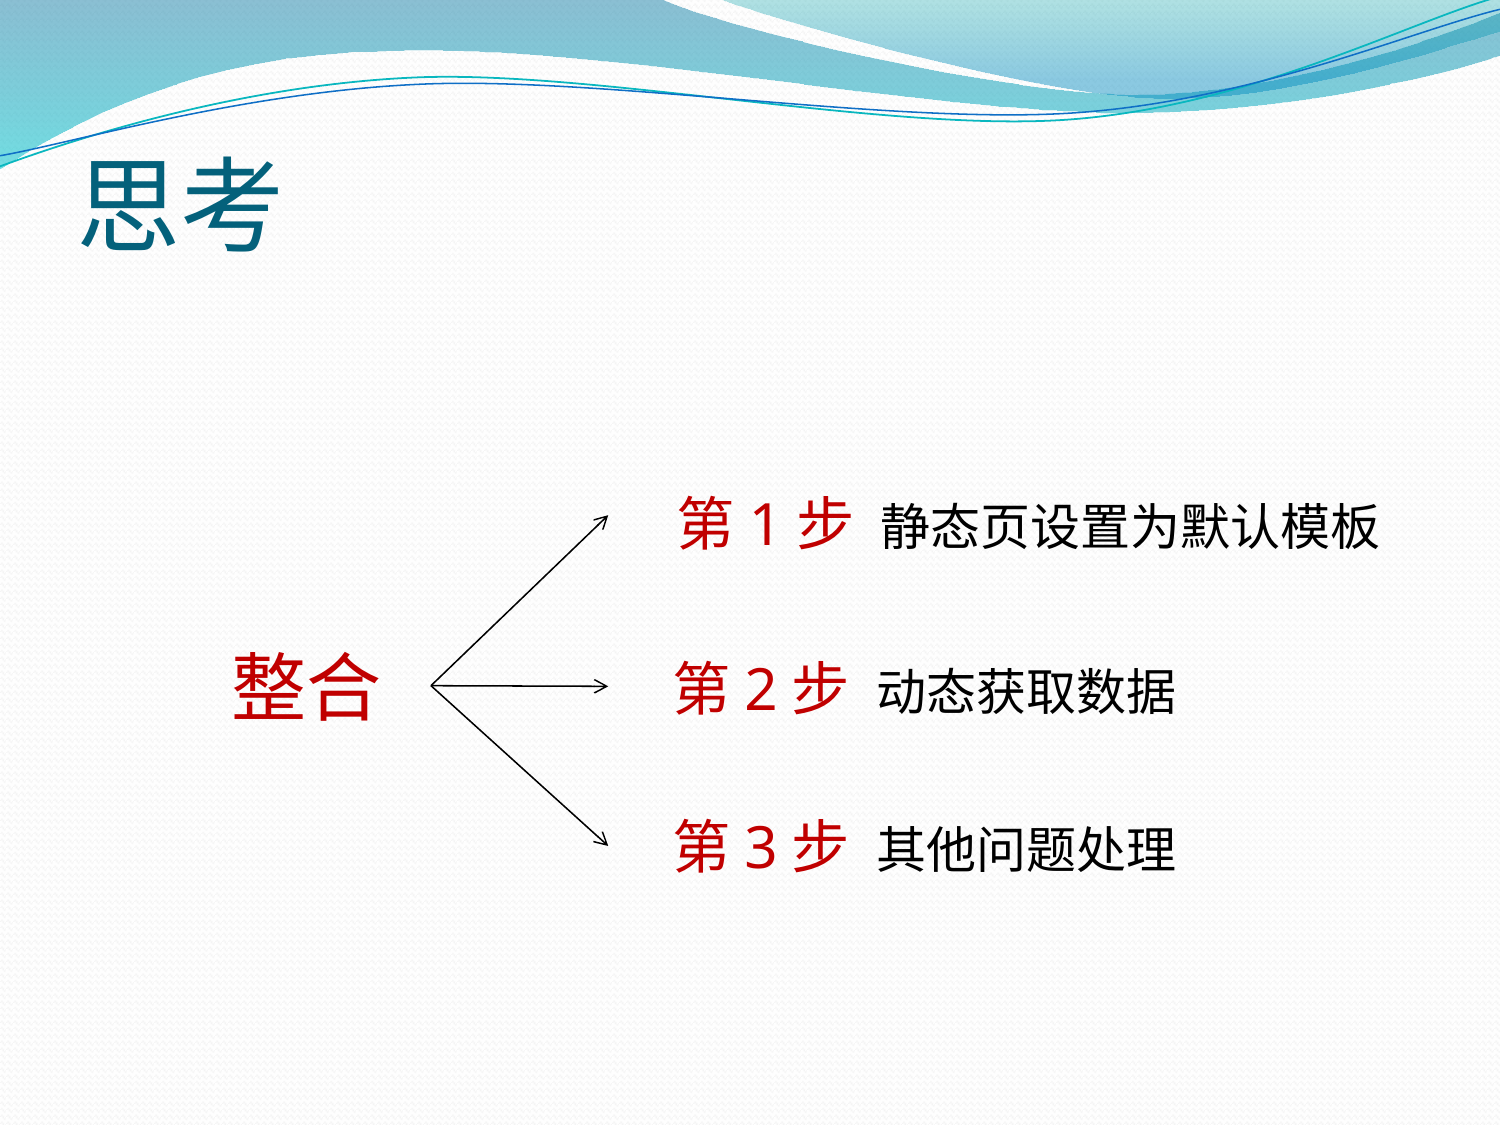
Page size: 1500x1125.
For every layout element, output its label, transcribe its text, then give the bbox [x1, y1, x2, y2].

title 思考 [76, 78, 1427, 266]
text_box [216, 479, 1390, 890]
